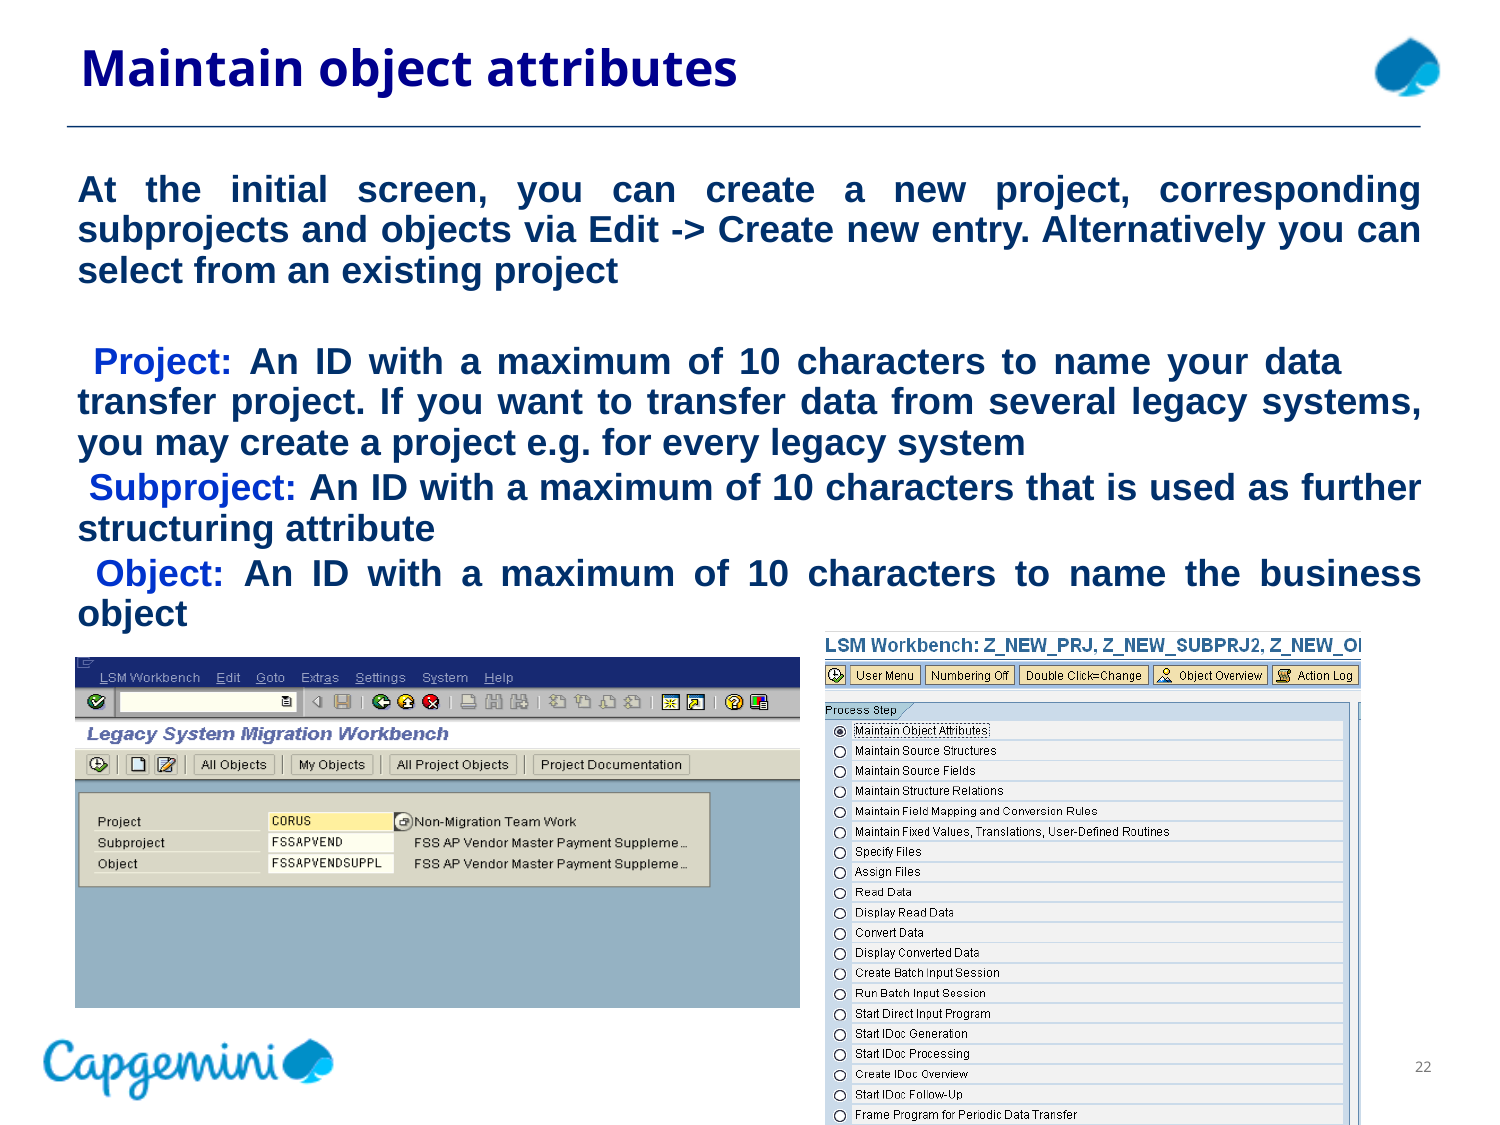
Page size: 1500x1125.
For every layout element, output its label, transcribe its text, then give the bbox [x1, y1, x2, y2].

text_box At the initial screen, you can create a new project, corresponding subprojects and objects via Edit -> Create new entry. Alternatively you can select from an existing project Project: An ID with a maximum of 10 characters to name your data transfer project. If you want to transfer data from several legacy systems, you may create a project e.g. for every legacy system Subproject: An ID with a maximum of 10 characters that is used as further structuring attribute Object: An ID with a maximum of 10 characters to name the business object [62, 162, 1438, 688]
title Maintain object attributes [37, 24, 1332, 116]
picture [1337, 11, 1464, 126]
picture [32, 1012, 371, 1119]
picture [824, 631, 1361, 1125]
picture [74, 656, 801, 1008]
